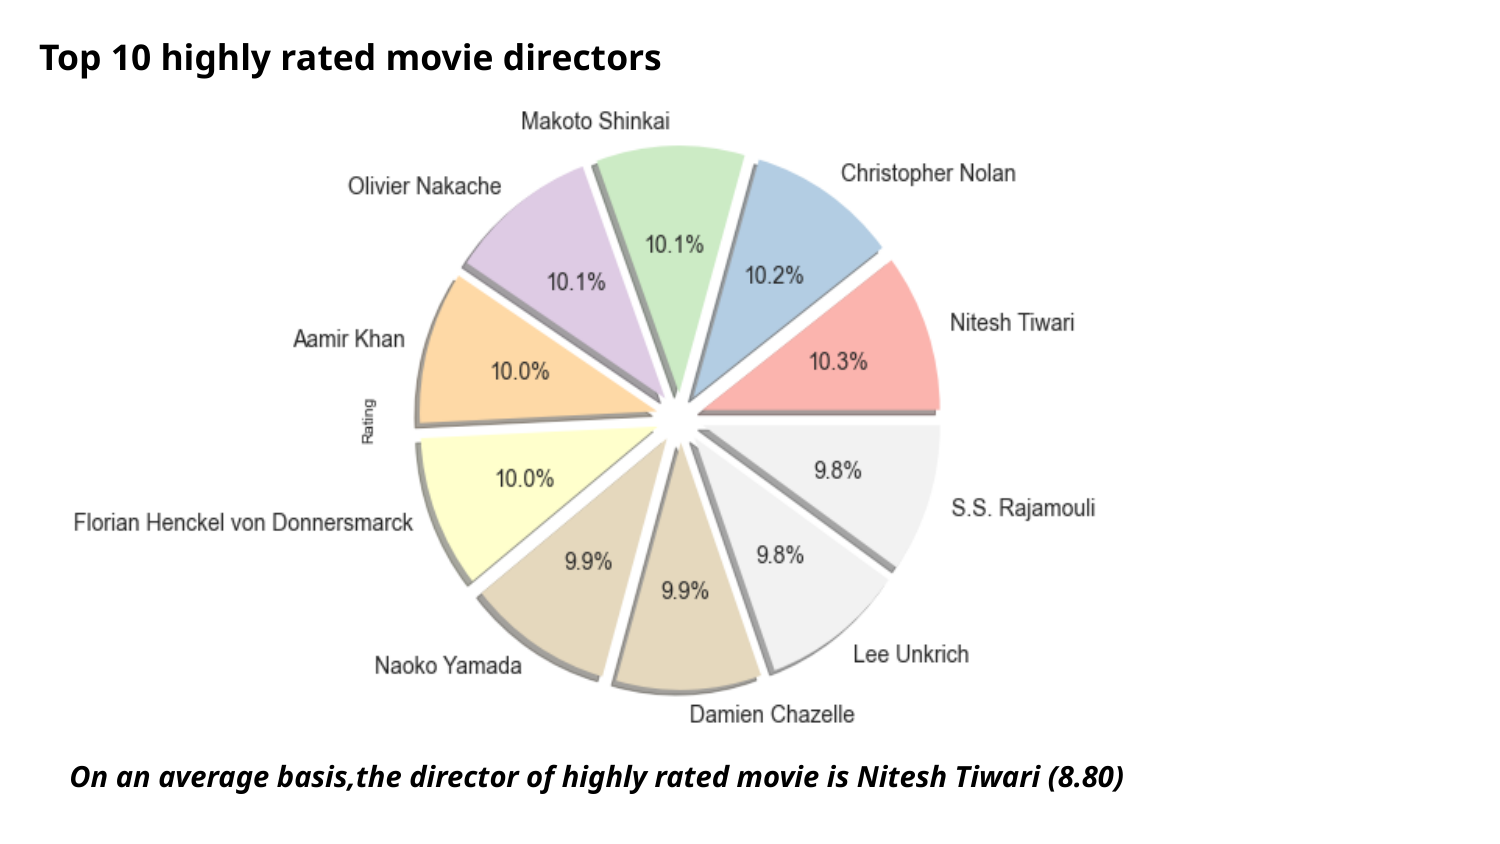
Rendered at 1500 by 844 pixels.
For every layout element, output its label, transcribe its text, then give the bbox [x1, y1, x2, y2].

text_box On an average basis,the director of highly rated movie is Nitesh Tiwari (8.80) [54, 743, 1487, 808]
picture [41, 84, 1142, 744]
text_box Top 10 highly rated movie directors [24, 20, 879, 93]
